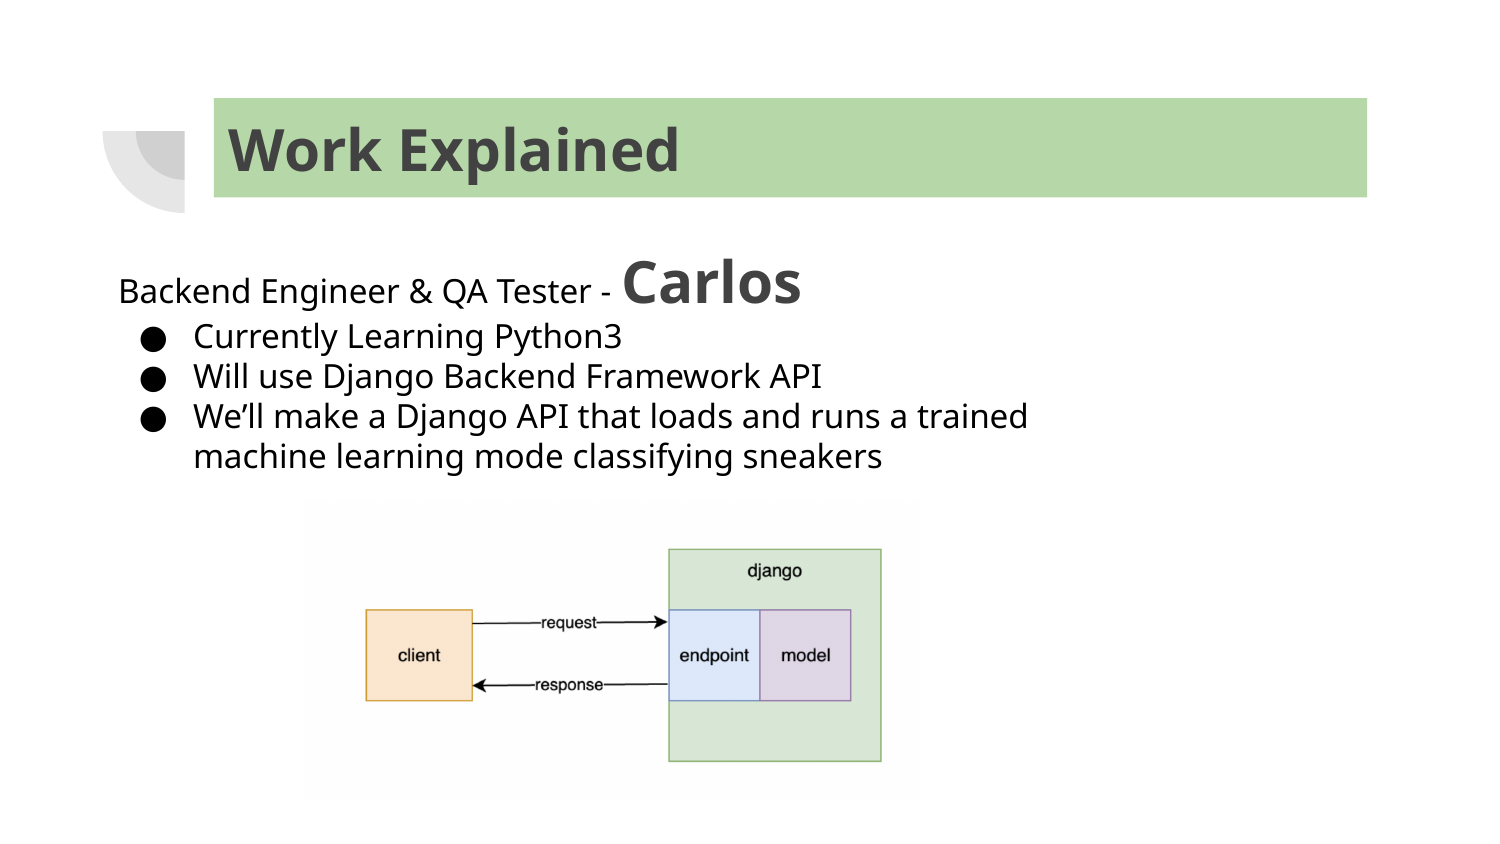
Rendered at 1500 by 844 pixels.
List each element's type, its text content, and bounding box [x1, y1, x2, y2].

picture [302, 497, 922, 801]
title Work Explained [213, 98, 1368, 198]
text_box Backend Engineer & QA Tester - Carlos Currently Learning Python3 Will use Django Backend Framework API We’ll make a Django API that loads and runs a trained machine learning mode classifying sneakers [103, 230, 1177, 801]
